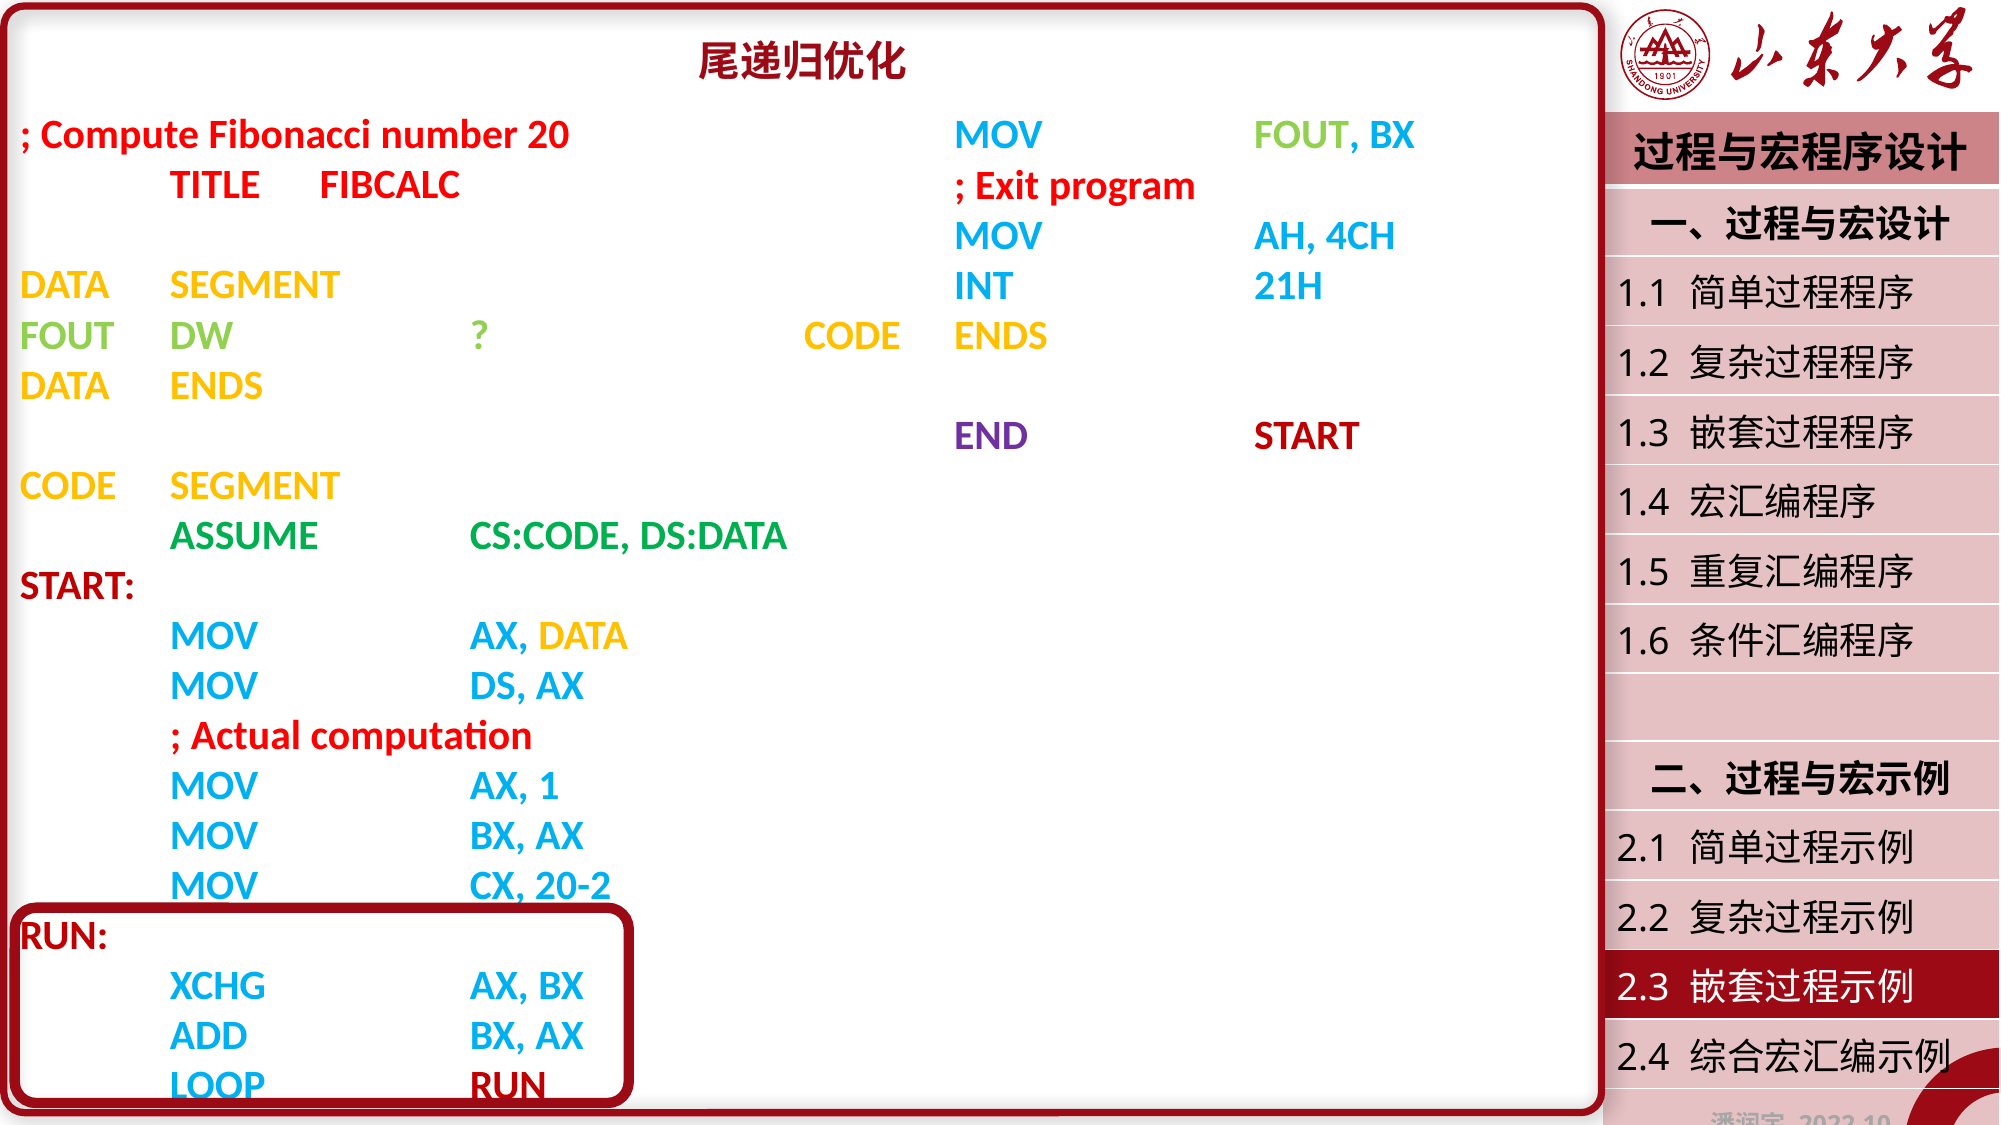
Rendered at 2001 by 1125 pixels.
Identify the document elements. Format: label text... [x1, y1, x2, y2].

table_cell 二、过程与宏示例 [1617, 742, 1999, 809]
text_box 尾递归优化 [54, 27, 1551, 93]
table_cell 一、过程与宏设计 [1617, 189, 1999, 255]
table_cell 1.4 宏汇编程序 [1617, 465, 1999, 533]
table_cell 1.2 复杂过程程序 [1617, 326, 1999, 394]
text_box ; Compute Fibonacci number 20 TITLE FIBCALC DATA SEGMENT FOUT DW ? DATA ENDS CODE SEGMENT ASSUME CS:CODE, DS:DATA START: MOV AX, DATA MOV DS, AX ; Actual computation MOV AX, 1 MOV BX, AX MOV CX, 20-2 RUN: XCHG AX, BX ADD BX, AX LOOP RUN [5, 99, 868, 1116]
table_cell 2.3 嵌套过程示例 [1617, 950, 1999, 1018]
table_cell [1617, 674, 1999, 740]
table_cell 1.5 重复汇编程序 [1617, 535, 1999, 603]
text_box [868, 465, 1603, 1114]
table_cell 1.3 嵌套过程程序 [1617, 396, 1999, 464]
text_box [1620, 5, 1977, 100]
text_box MOV FOUT, BX ; Exit program MOV AH, 4CH INT 21H CODE ENDS END START [868, 99, 1612, 465]
table_cell 2.1 简单过程示例 [1617, 811, 1999, 879]
table_cell 潘润宇 2022.10 [1603, 1089, 1999, 1125]
table_header 过程与宏程序设计 [1617, 112, 1999, 184]
table_cell 2.4 综合宏汇编示例 [1617, 1020, 1999, 1088]
text_box [2, 4, 1603, 1102]
table_cell 2.2 复杂过程示例 [1617, 881, 1999, 949]
table_cell 1.1 简单过程程序 [1617, 257, 1999, 325]
table_cell 1.6 条件汇编程序 [1617, 605, 1999, 672]
text_box [13, 906, 630, 1105]
